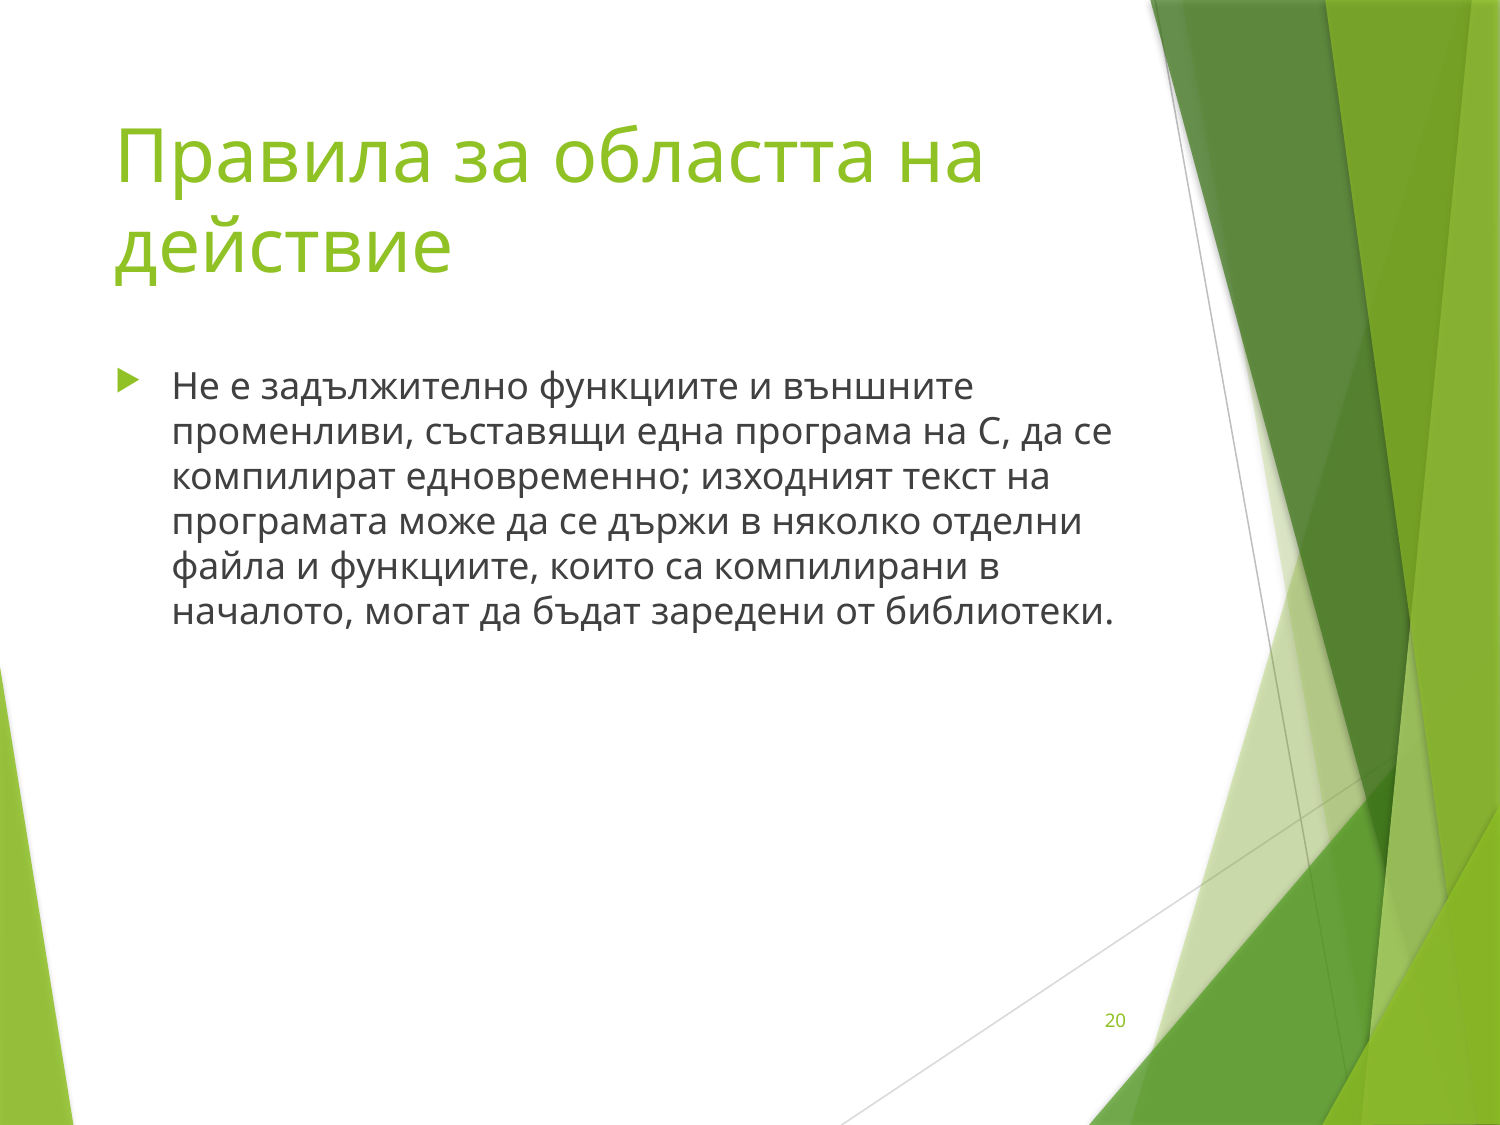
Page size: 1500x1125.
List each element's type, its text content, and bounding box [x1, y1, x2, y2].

slide_number [886, 991, 999, 1051]
list Не е задължително функциите и външните променливи, съставящи една програма на С, да се компилират едновременно; изходният текст на програмата може да се държи в няколко отделни файла и функциите, които са компилирани в началото, могат да бъдат заредени от библиотеки. [99, 354, 1142, 992]
slide_number 20 [1057, 991, 1142, 1051]
title Правила за областта на действие [99, 99, 1142, 317]
